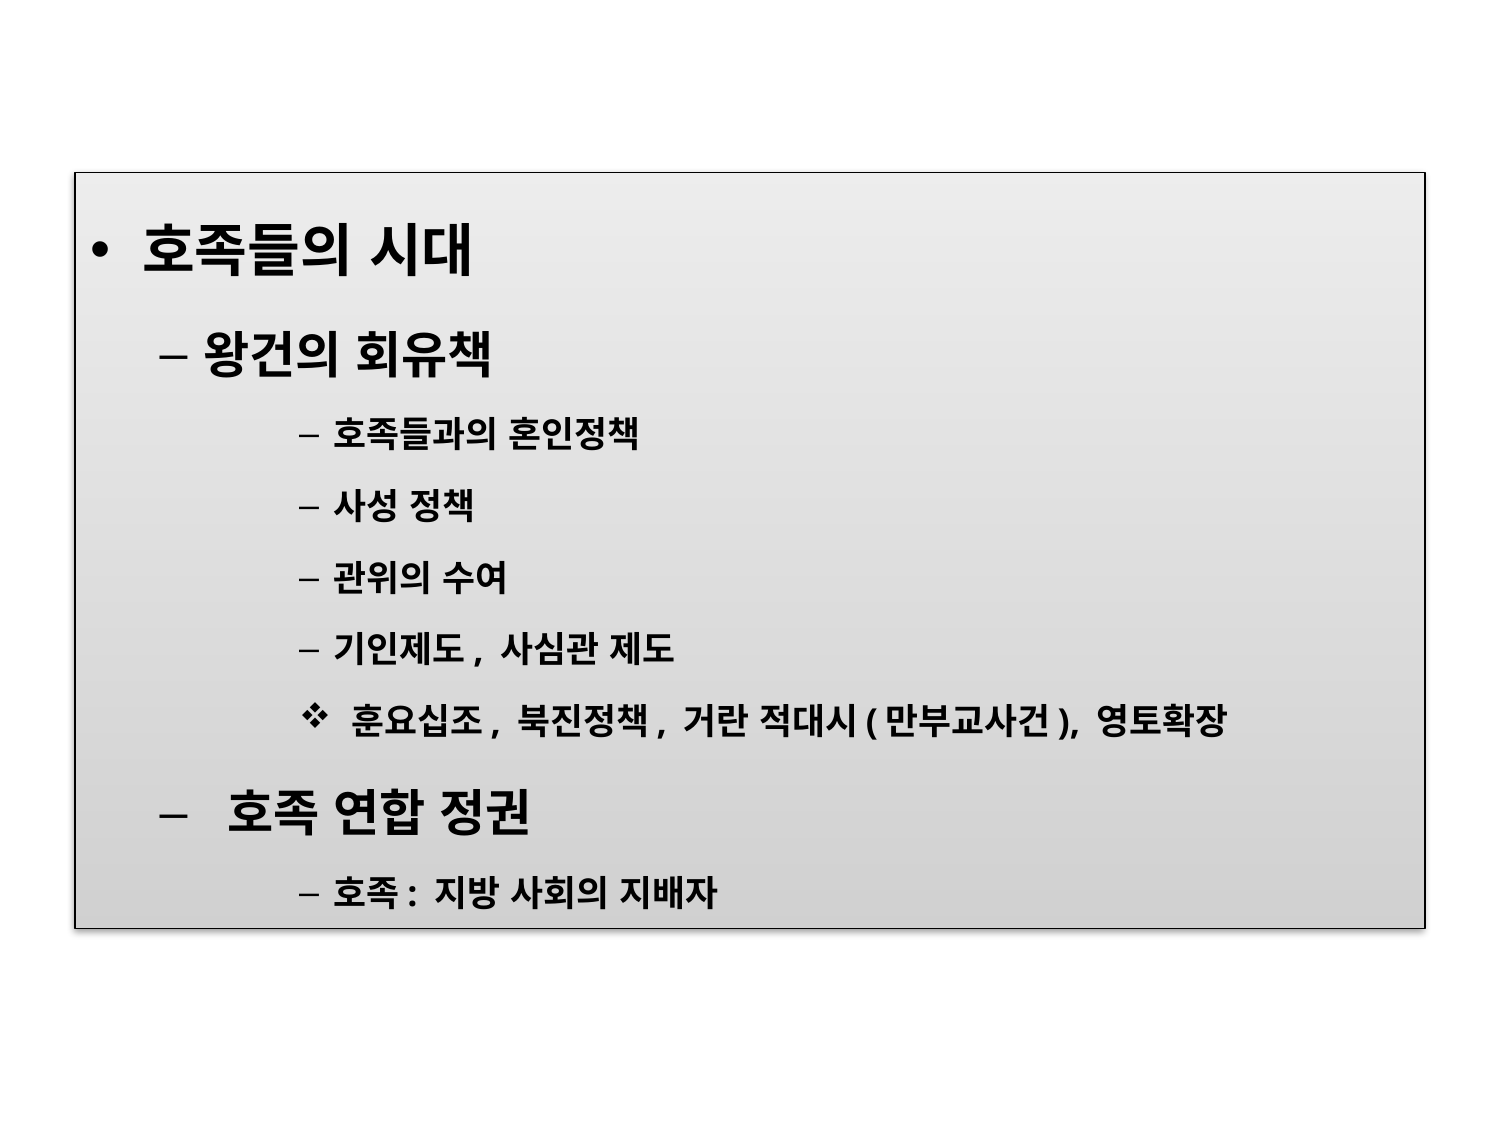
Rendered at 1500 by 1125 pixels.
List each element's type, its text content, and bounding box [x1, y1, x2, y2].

list 호족들의 시대 왕건의 회유책 호족들과의 혼인정책 사성 정책 관위의 수여 기인제도, 사심관 제도 훈요십조, 북진정책, 거란 적대시(만부교사건), 영토확장 호족 연합 정권 호족: 지방 사회의 지배자 [74, 172, 1426, 929]
